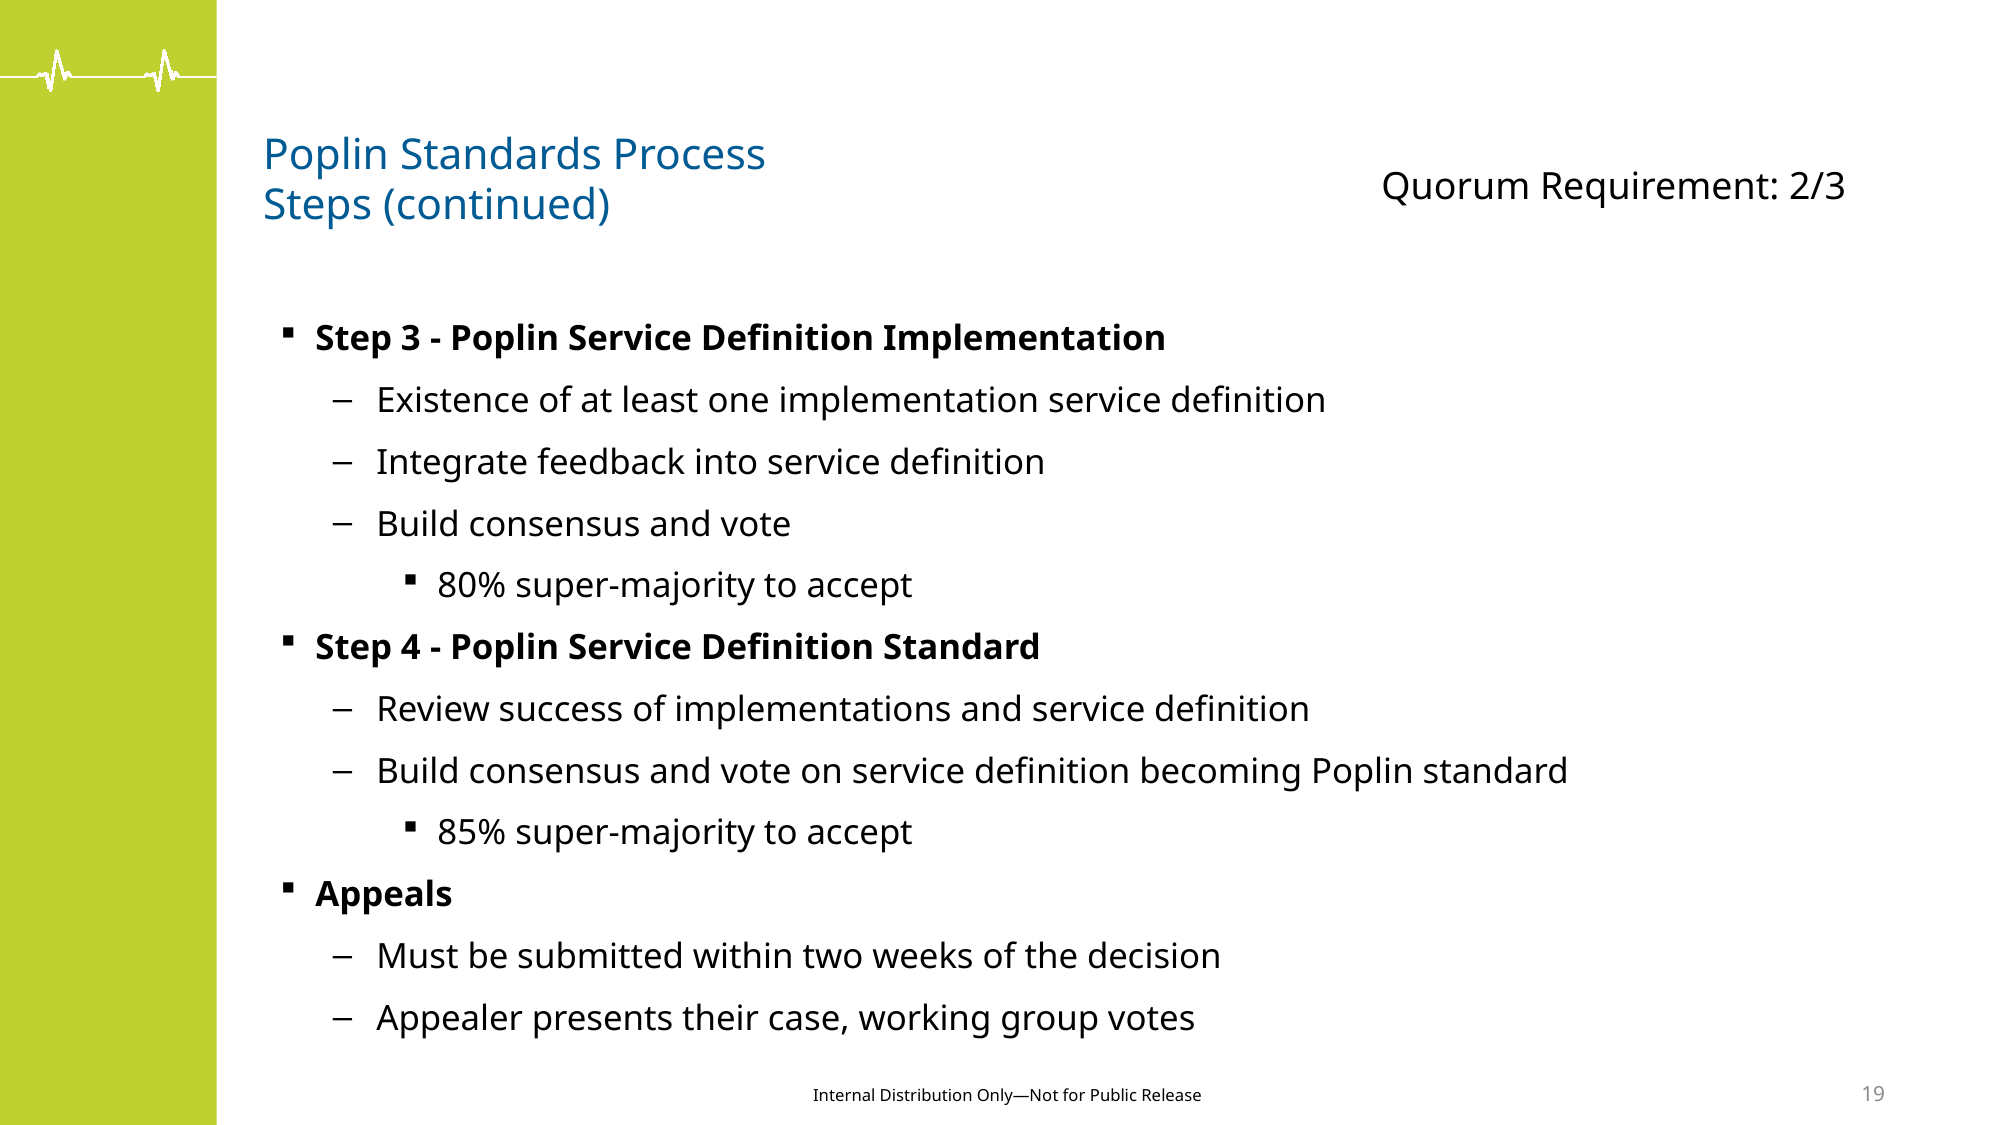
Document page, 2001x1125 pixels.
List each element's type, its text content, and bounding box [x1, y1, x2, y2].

slide_number 19 [1500, 1065, 1900, 1125]
text_box Quorum Requirement: 2/3 [1366, 154, 1862, 215]
picture [0, 9, 217, 125]
list Step 3 - Poplin Service Definition Implementation Existence of at least one implementation service definition Integrate feedback into service definition Build consensus and vote 80% super-majority to accept Step 4 - Poplin Service Definition Standard Review success of implementations and service definition Build consensus and vote on service definition becoming Poplin standard 85% super-majority to accept Appeals Must be submitted within two weeks of the decision Appealer presents their case, working group votes [248, 299, 1882, 1050]
title Poplin Standards Process Steps (continued) [248, 119, 1882, 236]
